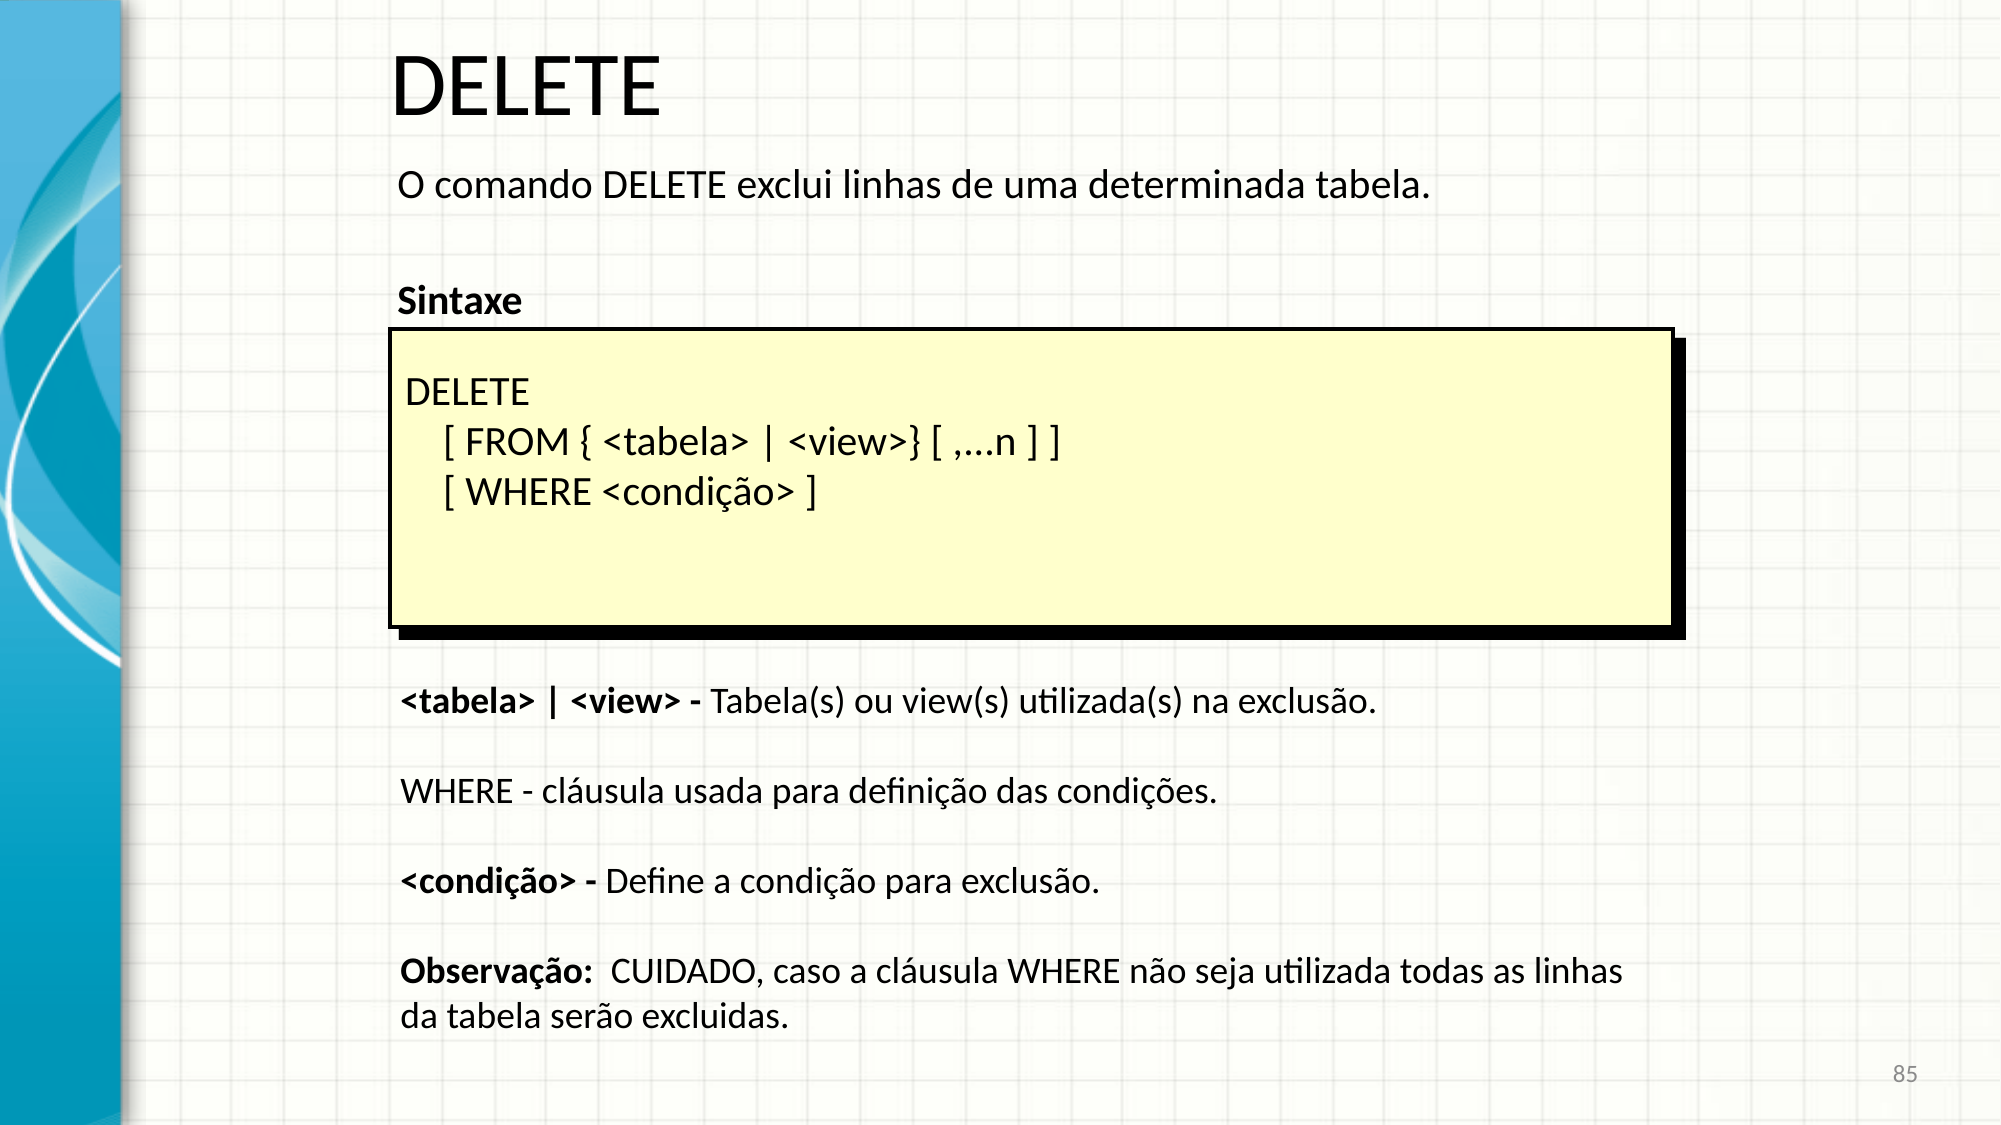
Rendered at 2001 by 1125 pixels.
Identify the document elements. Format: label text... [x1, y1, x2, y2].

slide_number 85 [1466, 1042, 1934, 1103]
title DELETE [375, 8, 1700, 149]
list O comando DELETE exclui linhas de uma determinada tabela. Sintaxe [382, 149, 1709, 268]
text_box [385, 278, 1674, 631]
text_box <tabela> | <view> - Tabela(s) ou view(s) utilizada(s) na exclusão. WHERE - cláusula usada para definição das condições. <condição> - Define a condição para exclusão. Observação: CUIDADO, caso a cláusula WHERE não seja utilizada todas as linhas da tabela serão excluidas. [385, 668, 1674, 1044]
picture [0, 0, 2001, 1125]
